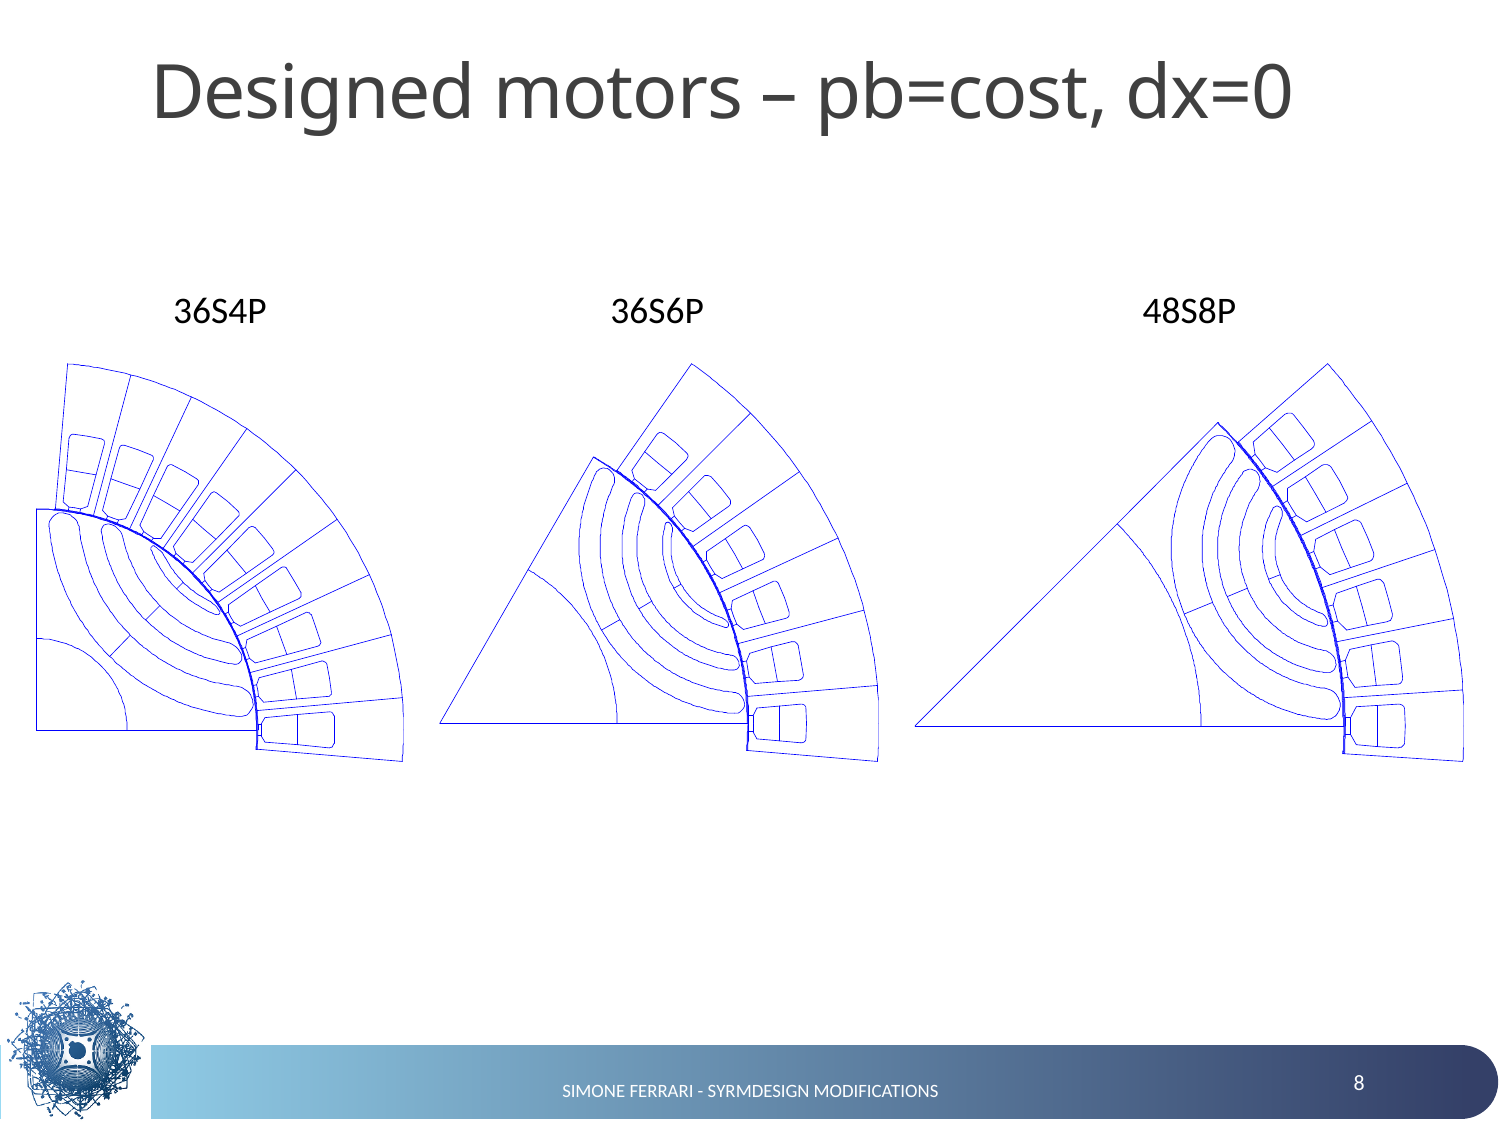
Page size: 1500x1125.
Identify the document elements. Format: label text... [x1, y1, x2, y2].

picture [914, 362, 1465, 762]
title Designed motors – pb=cost, dx=0 [135, 47, 1373, 142]
picture [35, 362, 405, 762]
picture [439, 362, 880, 762]
slide_number 8 [1218, 1051, 1380, 1112]
footer Simone Ferrari - syrmDesign modifications [453, 1059, 1047, 1120]
text_box 36S4P [66, 278, 374, 339]
text_box 36S6P [503, 278, 811, 339]
picture [1, 975, 151, 1125]
text_box 48S8P [1035, 278, 1343, 339]
